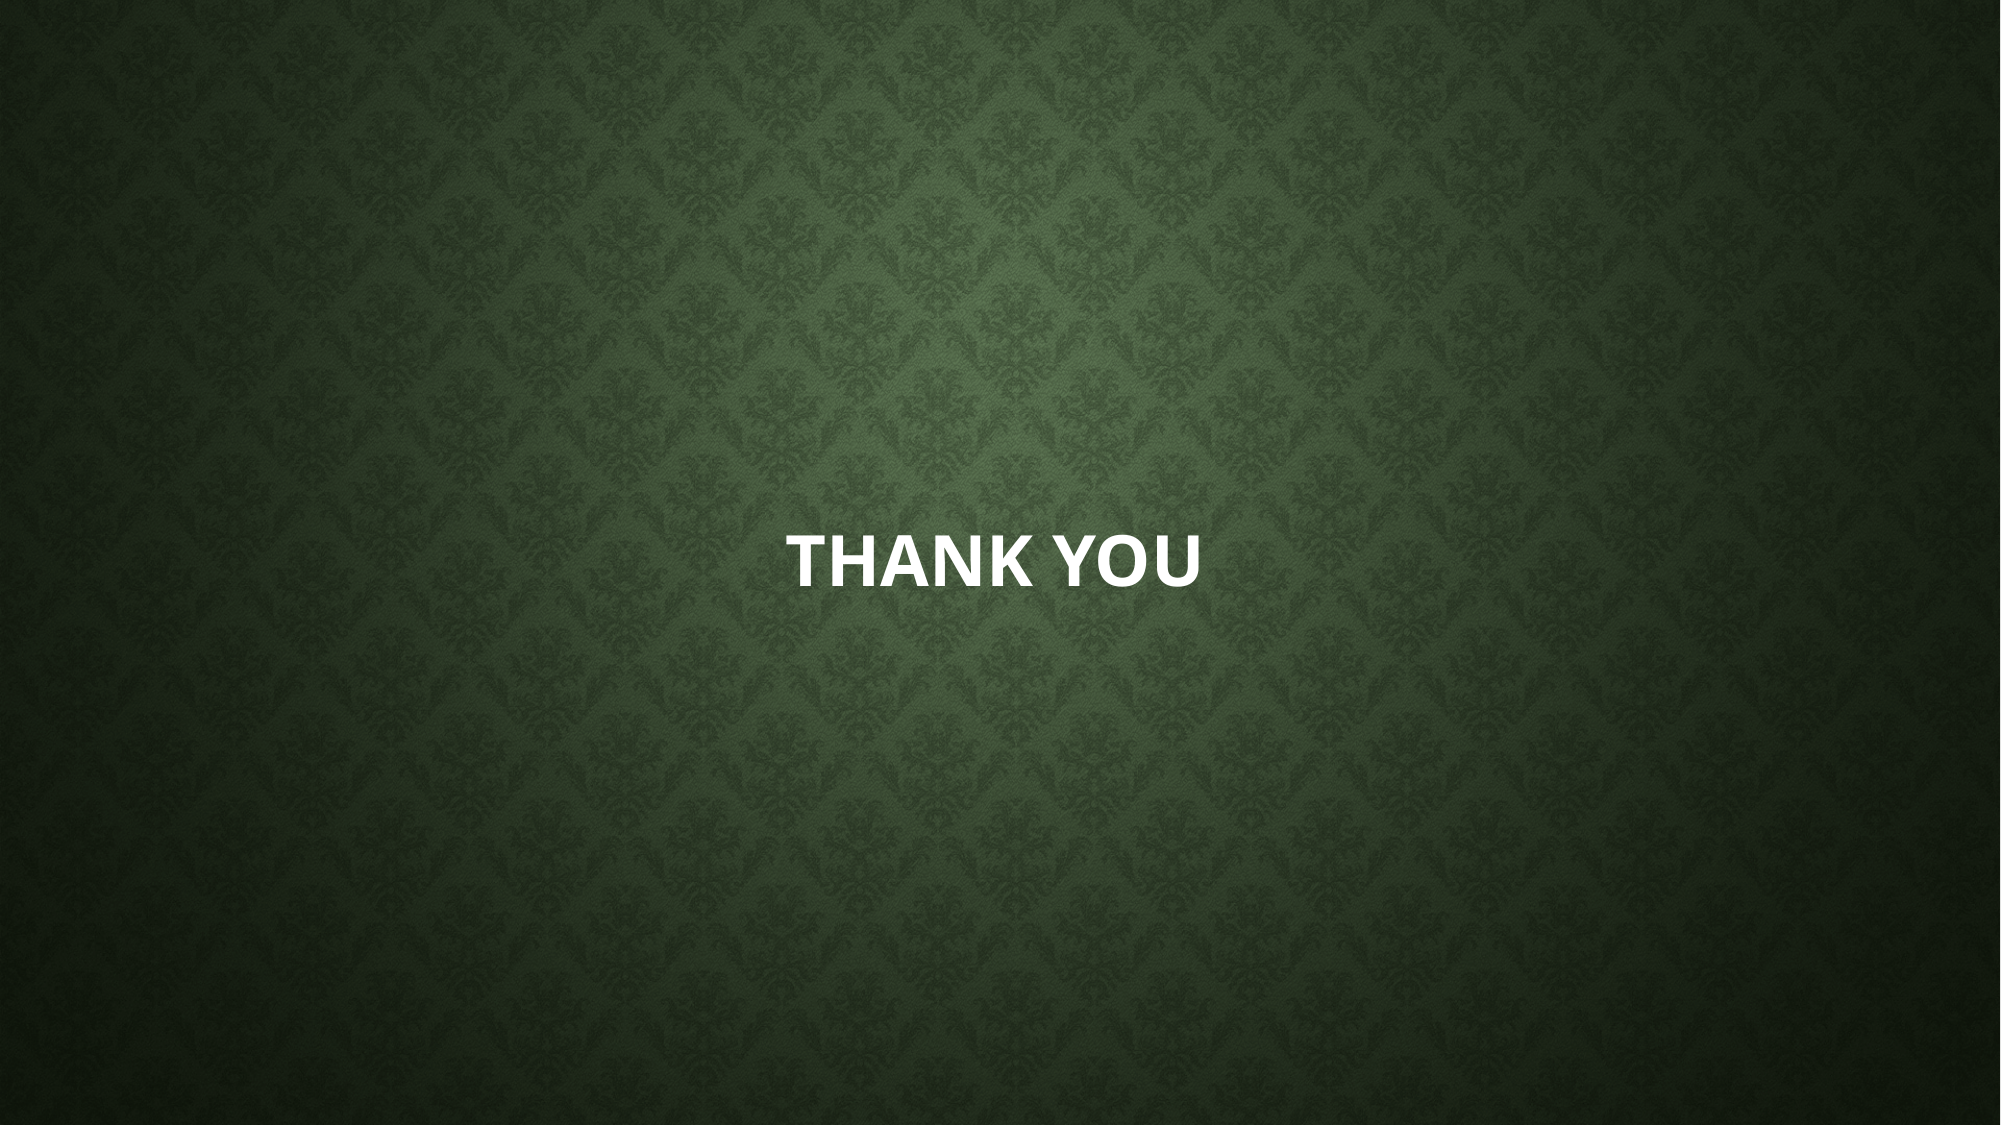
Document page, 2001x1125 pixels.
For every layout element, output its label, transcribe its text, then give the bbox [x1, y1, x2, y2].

title Thank you [0, 331, 2000, 795]
